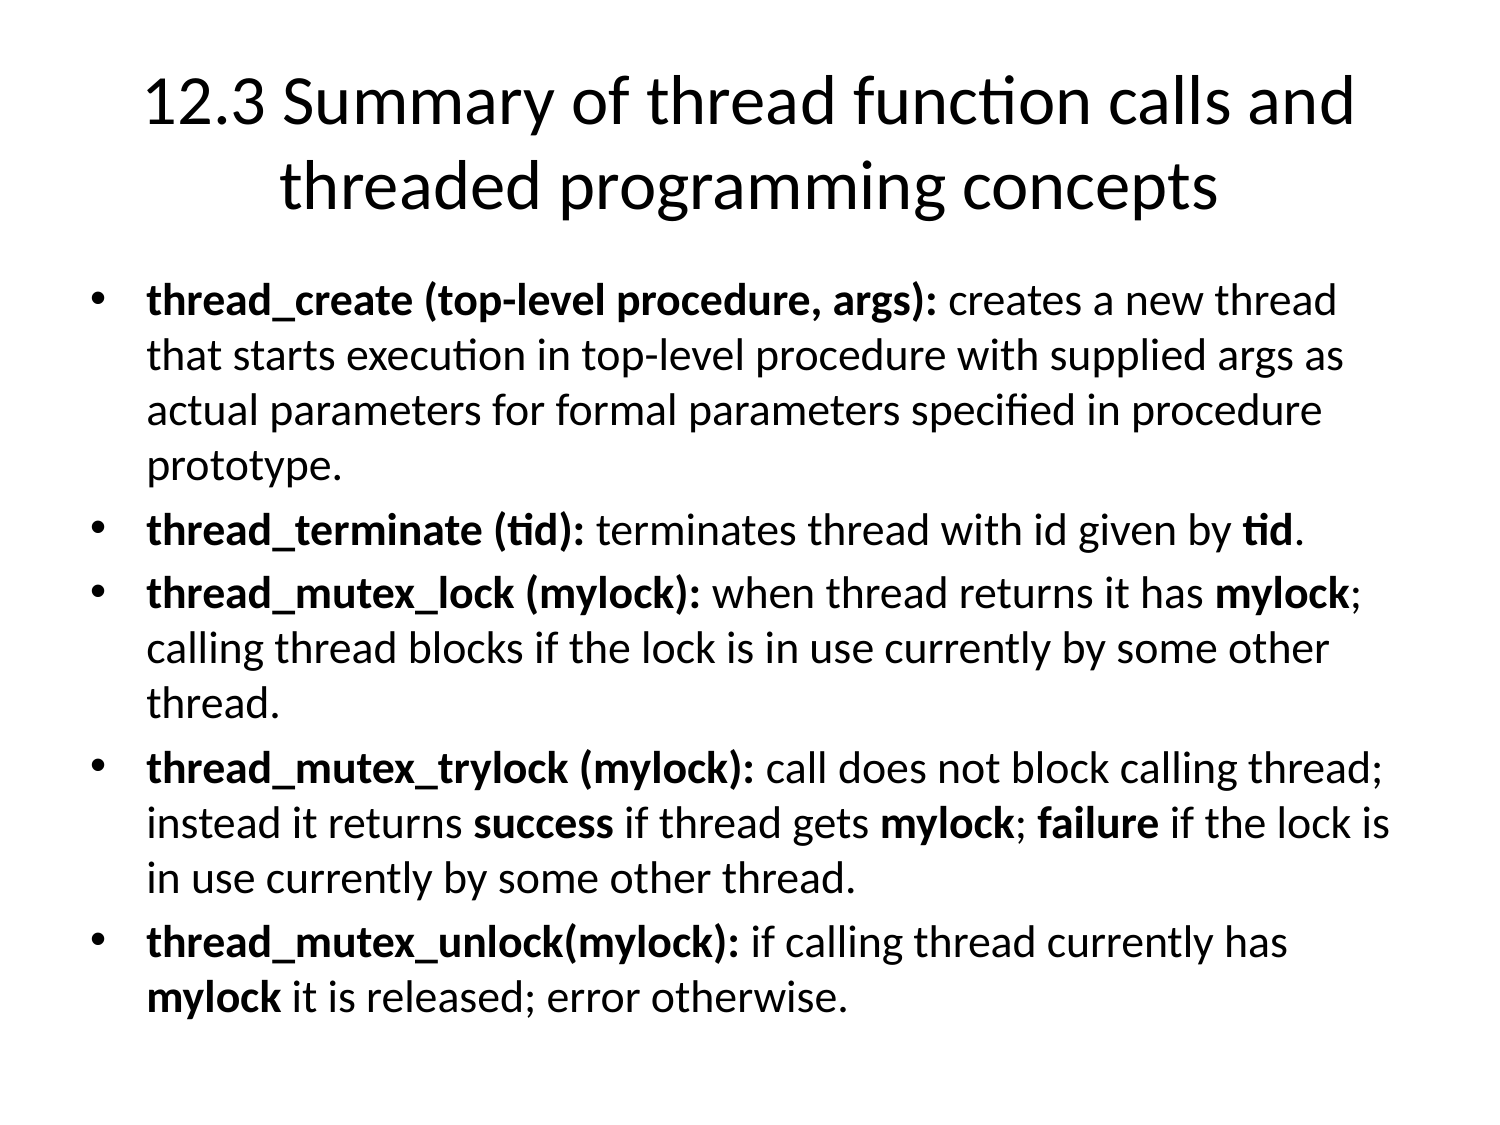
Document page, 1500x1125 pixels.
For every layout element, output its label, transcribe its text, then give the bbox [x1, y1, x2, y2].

list thread_create (top-level procedure, args): creates a new thread that starts execution in top-level procedure with supplied args as actual parameters for formal parameters specified in procedure prototype. thread_terminate (tid): terminates thread with id given by tid. thread_mutex_lock (mylock): when thread returns it has mylock; calling thread blocks if the lock is in use currently by some other thread. thread_mutex_trylock (mylock): call does not block calling thread; instead it returns success if thread gets mylock; failure if the lock is in use currently by some other thread. thread_mutex_unlock(mylock): if calling thread currently has mylock it is released; error otherwise. [75, 262, 1425, 1067]
title 12.3 Summary of thread function calls and threaded programming concepts [75, 45, 1425, 233]
